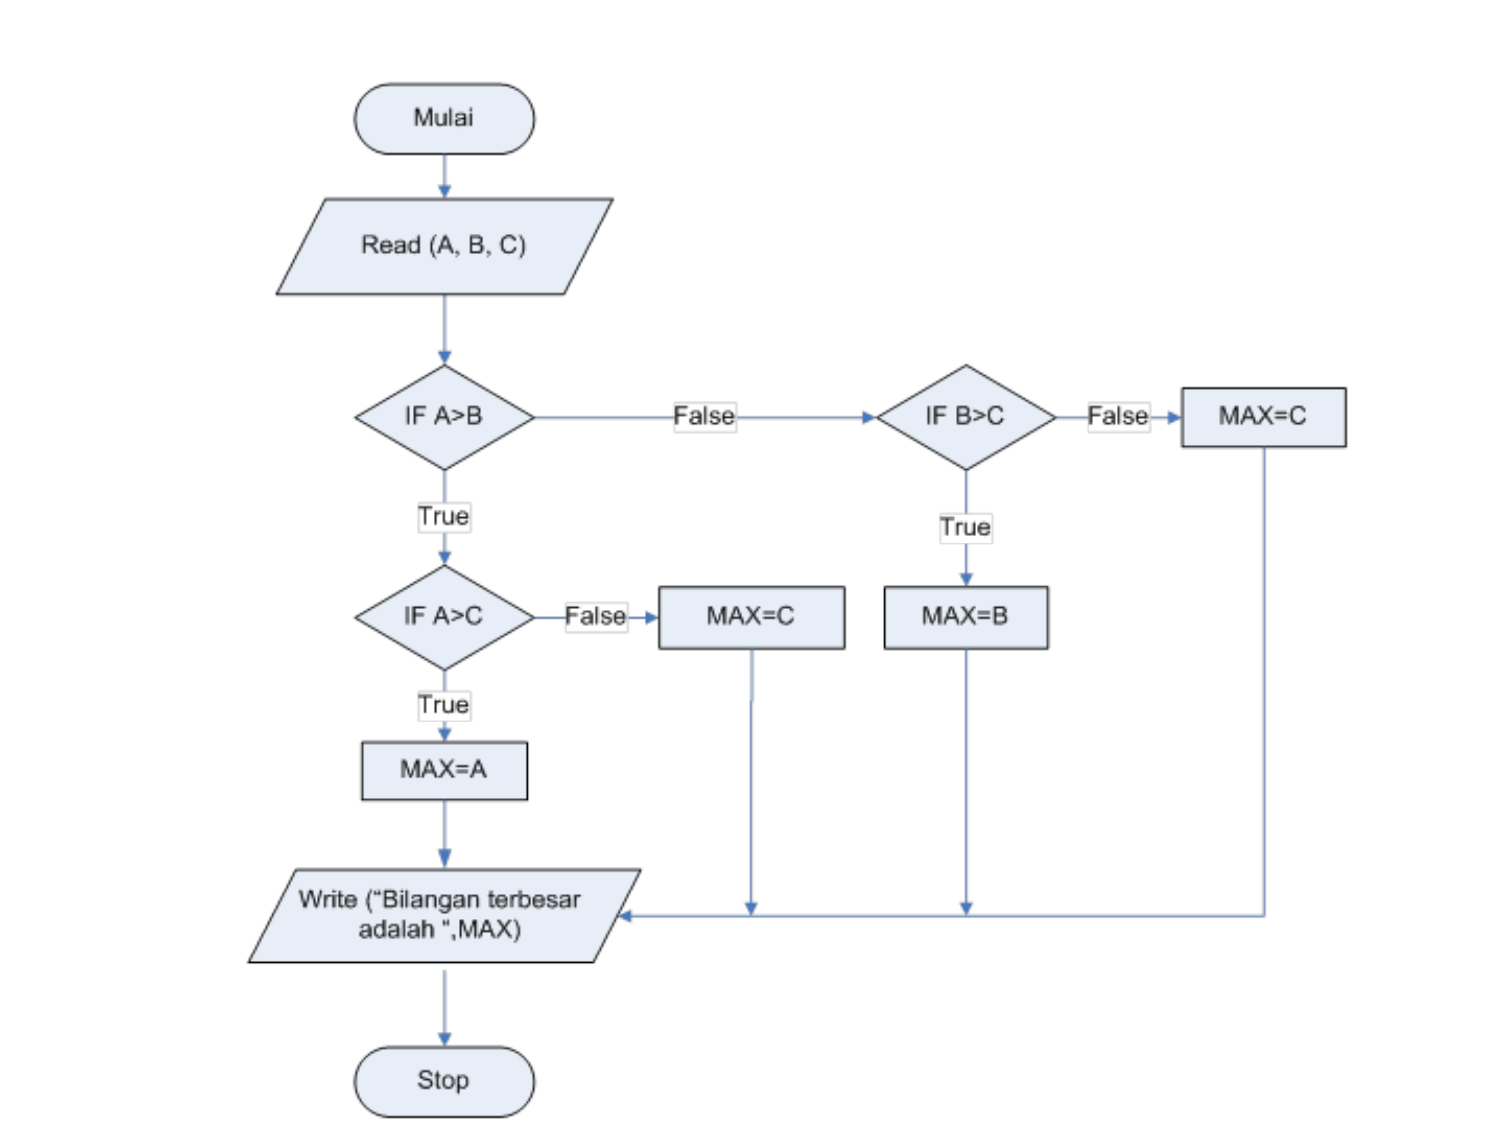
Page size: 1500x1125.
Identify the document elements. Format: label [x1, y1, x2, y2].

picture [244, 0, 1354, 1125]
